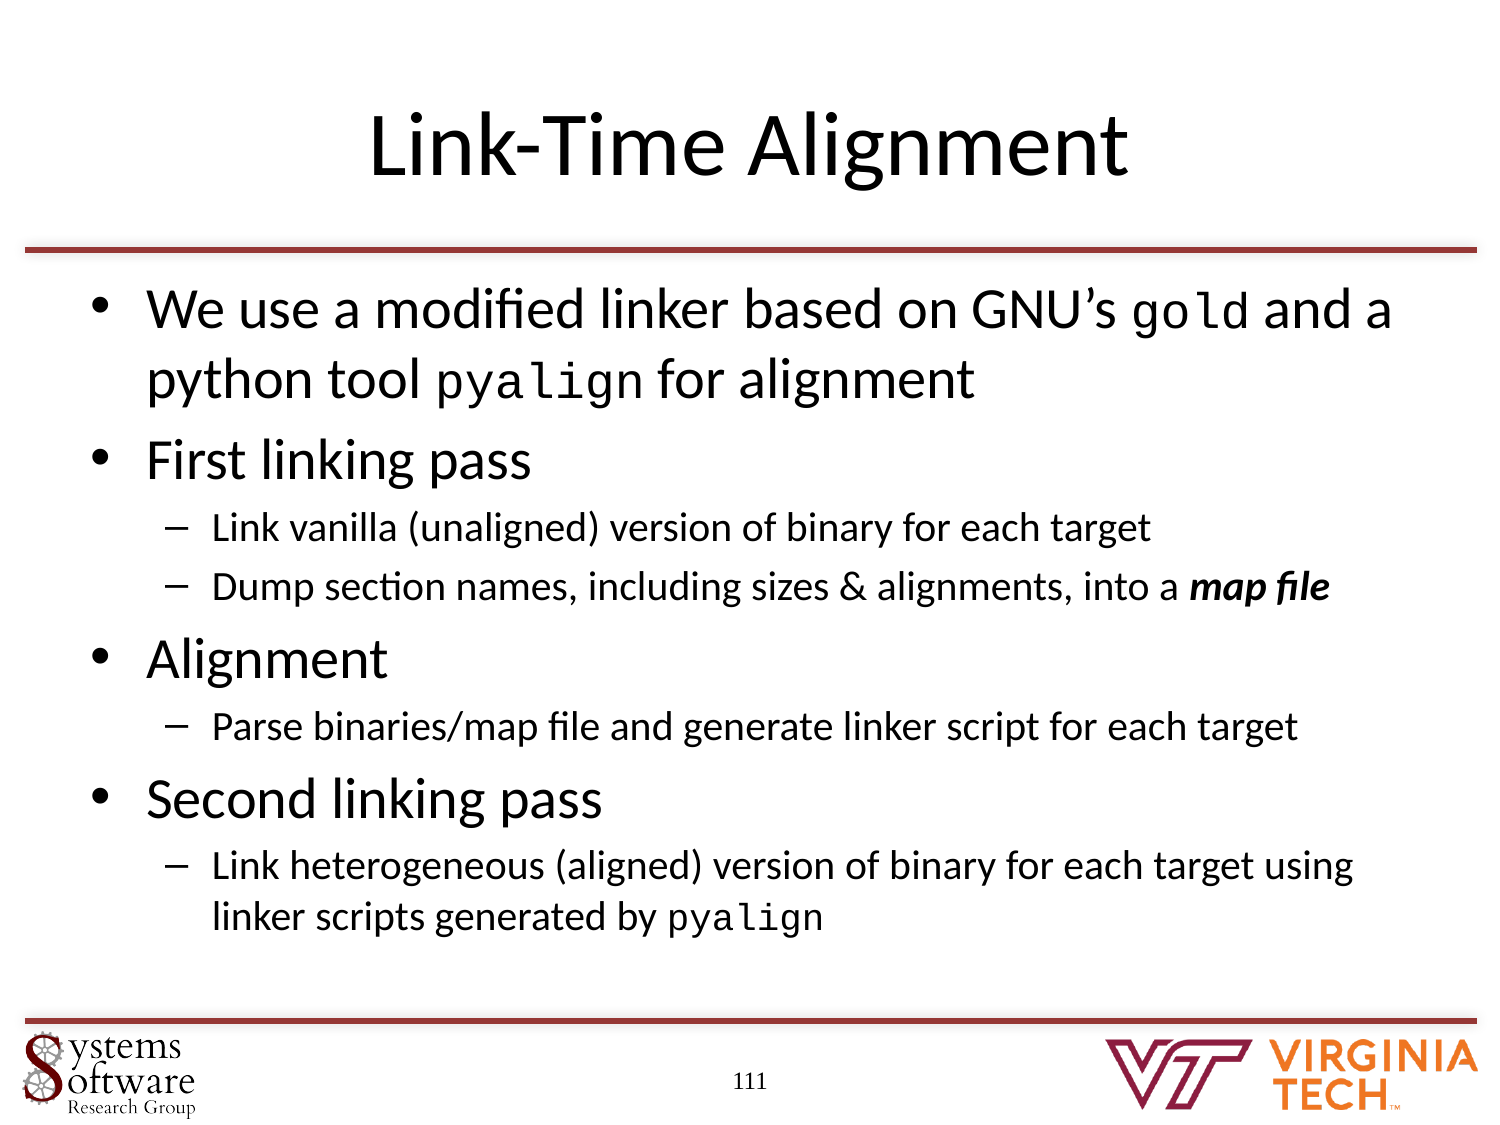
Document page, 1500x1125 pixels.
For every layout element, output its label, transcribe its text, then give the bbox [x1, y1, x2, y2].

picture [22, 1031, 195, 1119]
title Link-Time Alignment [75, 45, 1425, 233]
list We use a modified linker based on GNU’s gold and a python tool pyalign for alignment First linking pass Link vanilla (unaligned) version of binary for each target Dump section names, including sizes & alignments, into a map file Alignment Parse binaries/map file and generate linker script for each target Second linking pass Link heterogeneous (aligned) version of binary for each target using linker scripts generated by pyalign [75, 262, 1425, 1005]
picture [1105, 1039, 1478, 1110]
